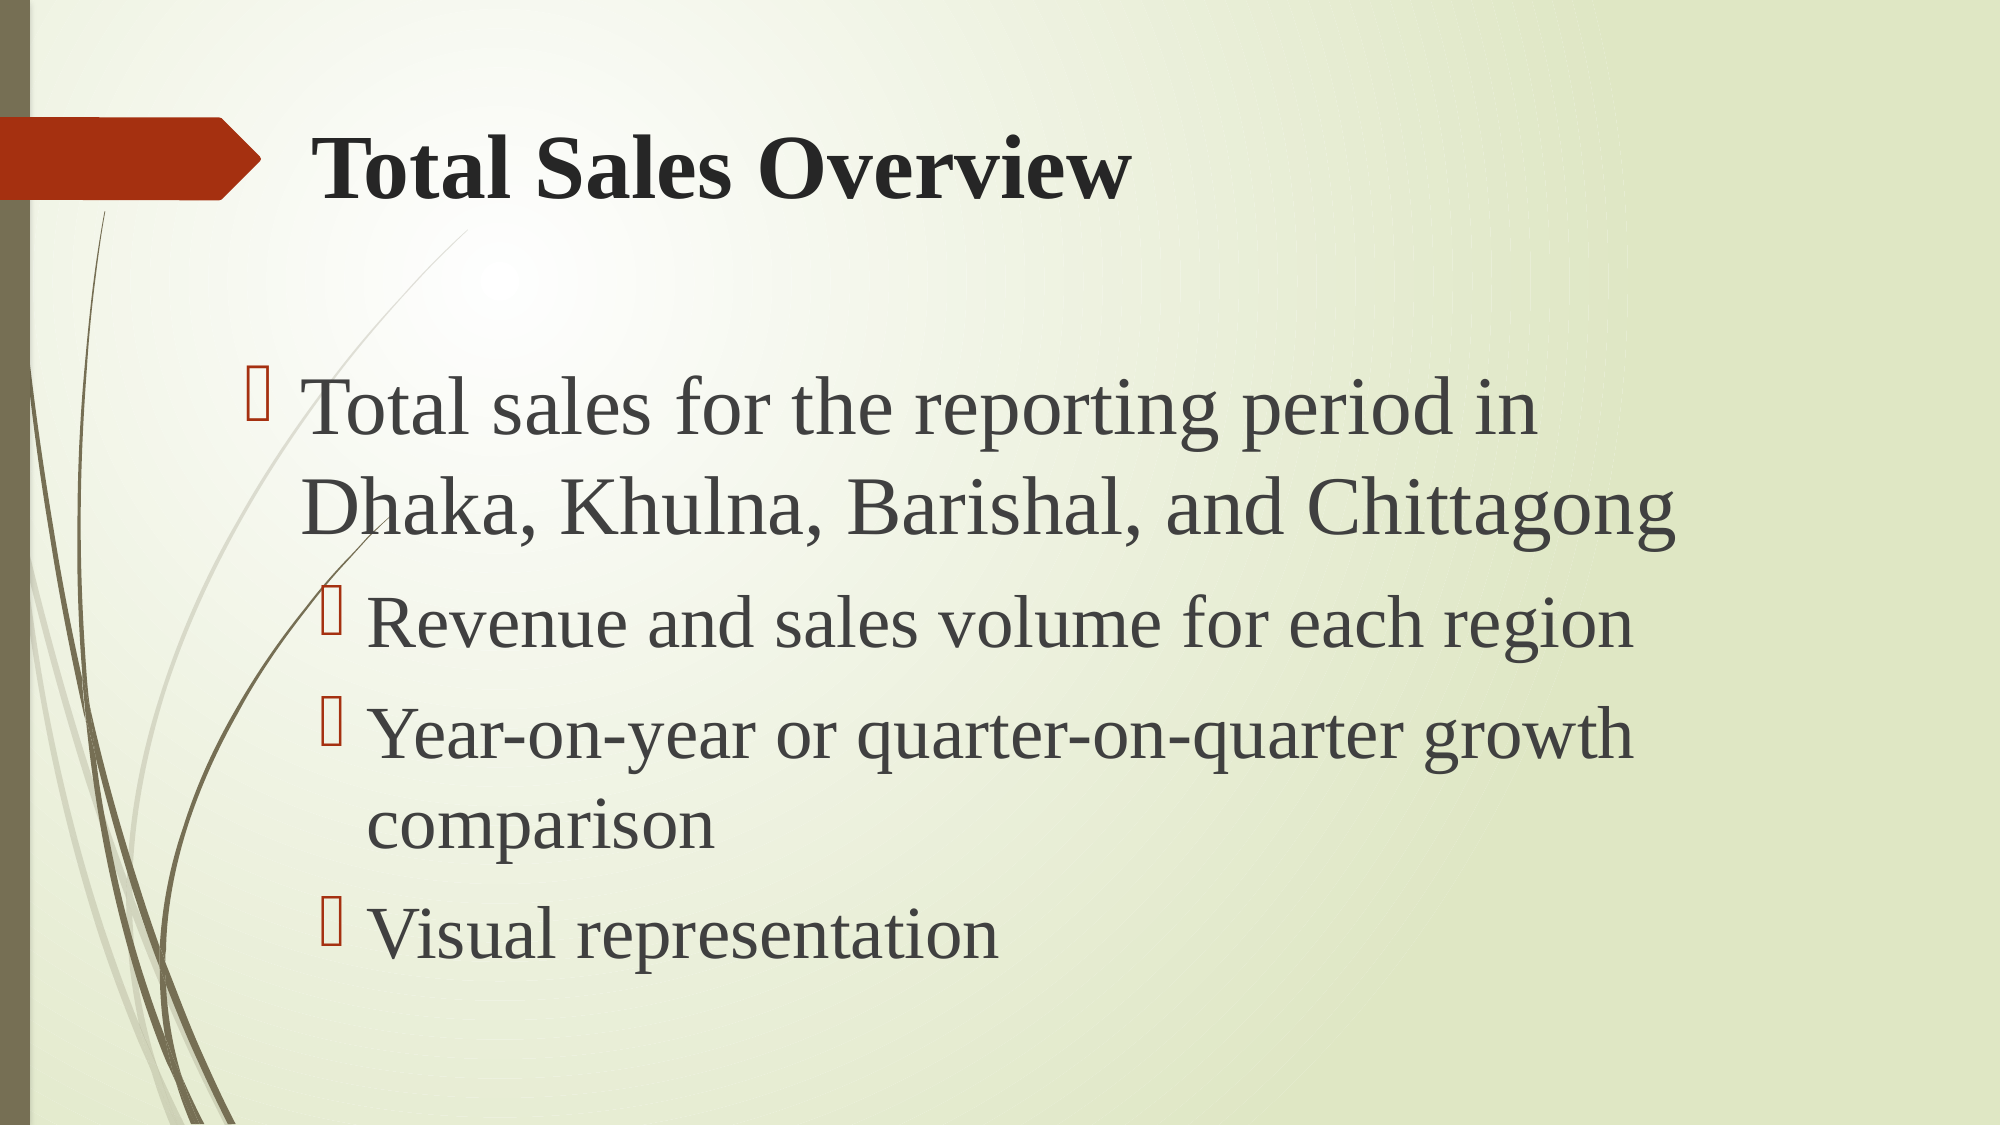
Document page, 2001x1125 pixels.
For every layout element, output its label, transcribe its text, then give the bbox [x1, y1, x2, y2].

list Total sales for the reporting period in Dhaka, Khulna, Barishal, and Chittagong Revenue and sales volume for each region Year-on-year or quarter-on-quarter growth comparison Visual representation [229, 343, 1771, 1098]
title Total Sales Overview [296, 99, 1759, 310]
